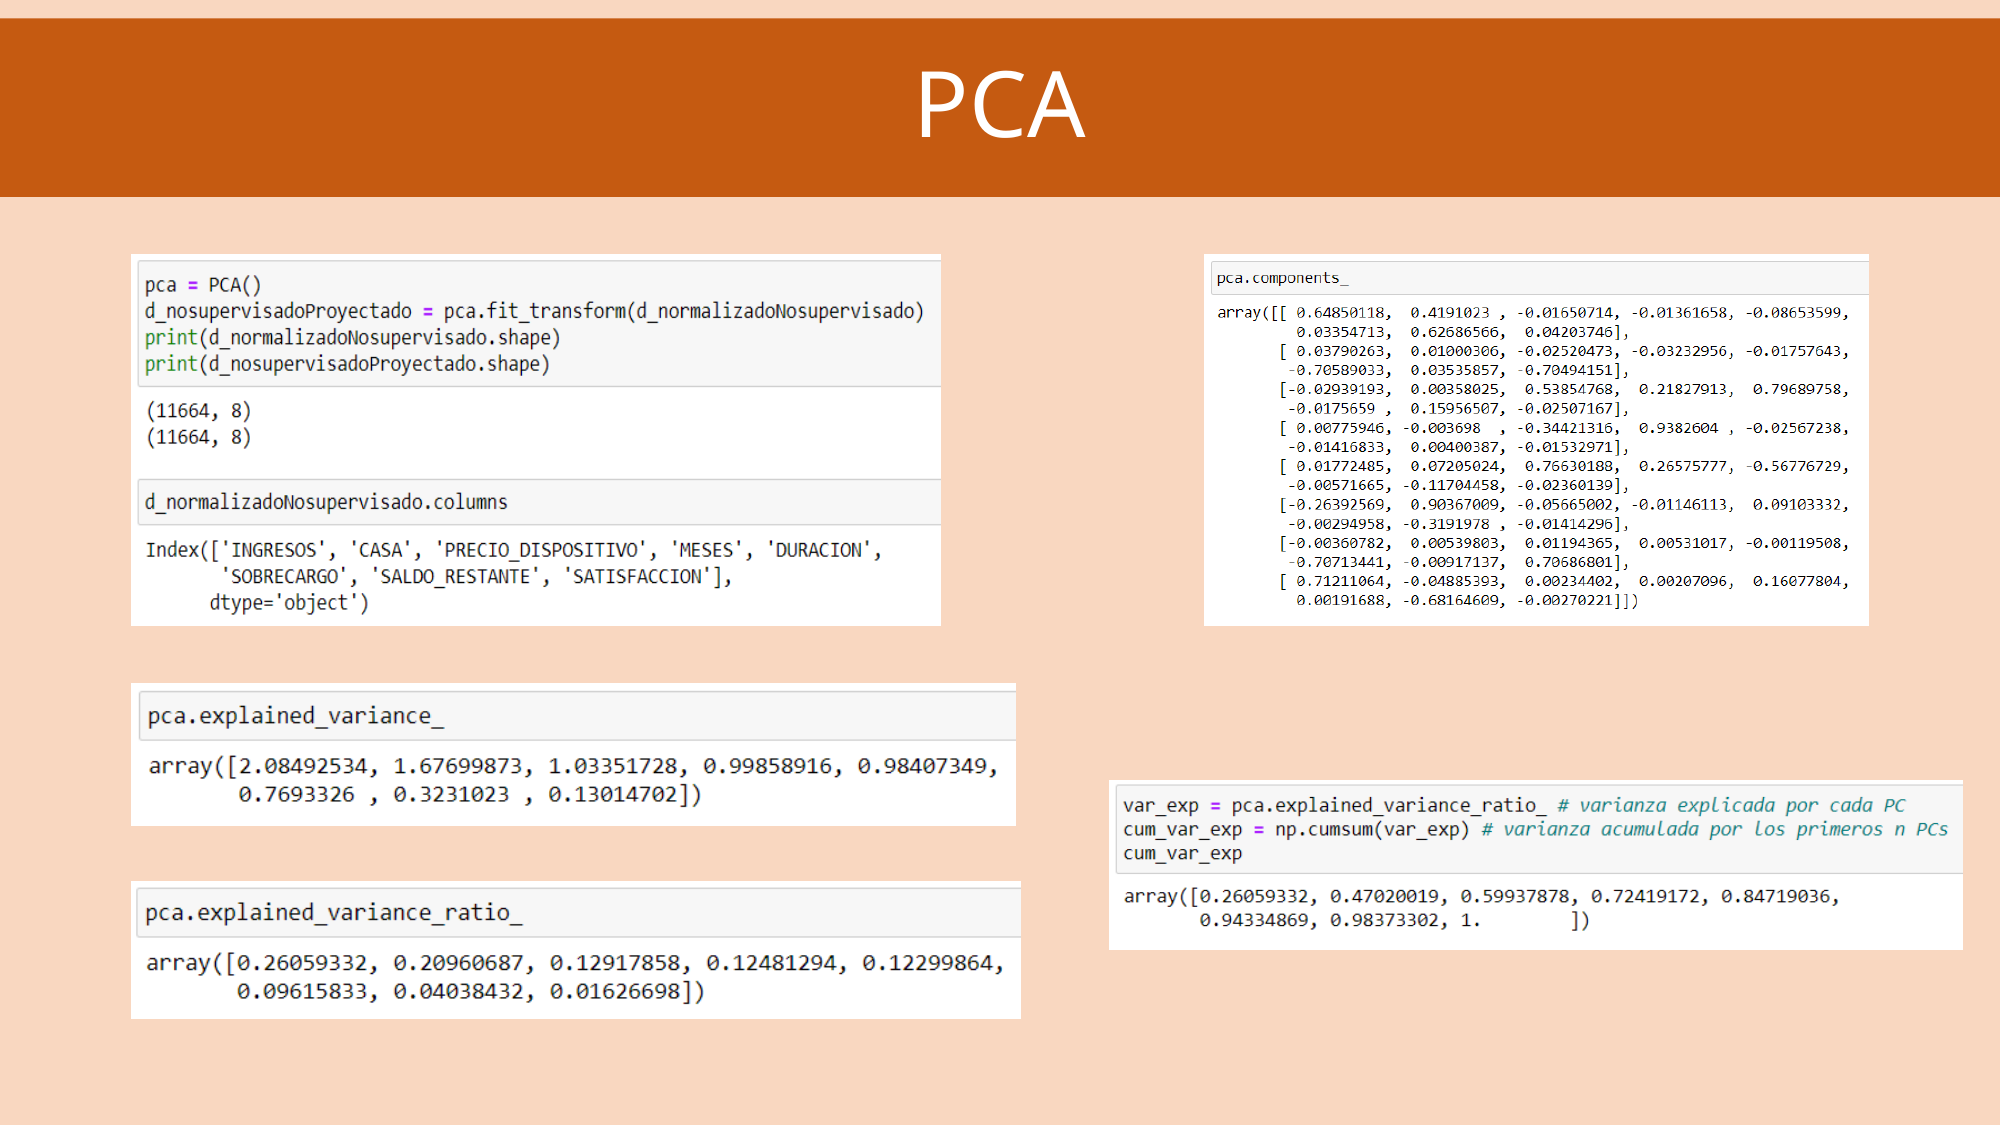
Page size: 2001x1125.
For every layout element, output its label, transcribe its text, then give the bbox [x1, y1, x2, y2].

text_box PCA [0, 18, 2000, 197]
picture [1204, 254, 1869, 626]
picture [131, 683, 1016, 826]
picture [131, 881, 1021, 1019]
picture [131, 254, 941, 626]
picture [1109, 780, 1963, 950]
